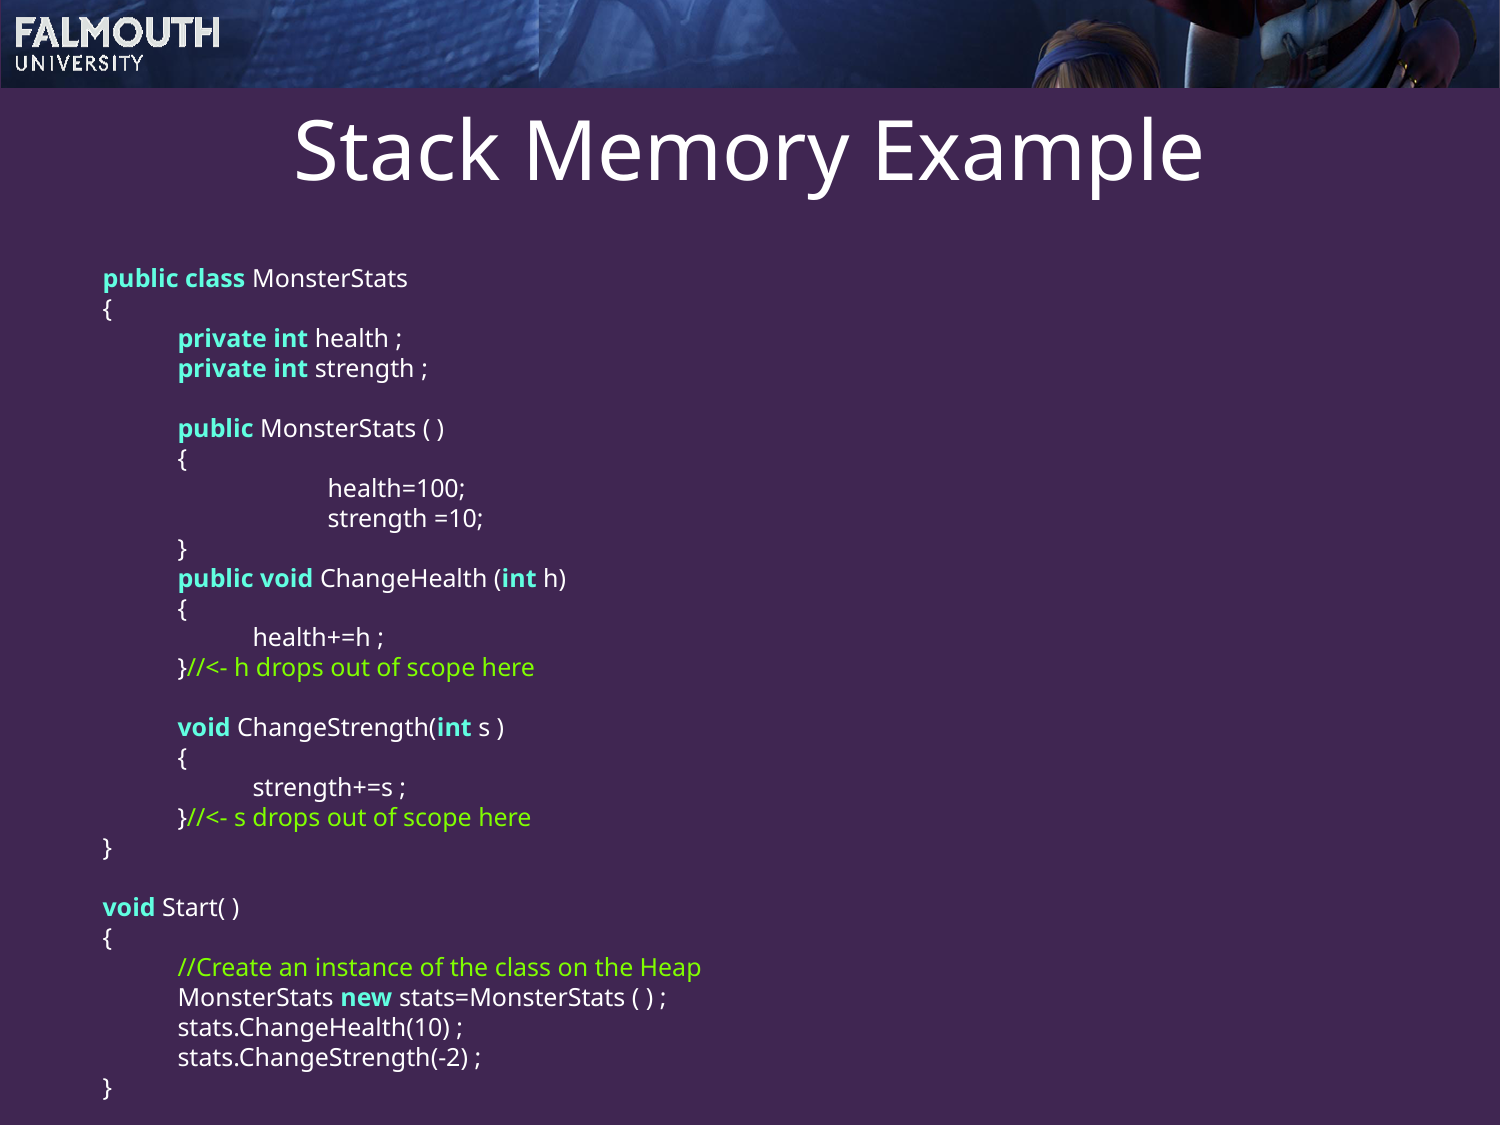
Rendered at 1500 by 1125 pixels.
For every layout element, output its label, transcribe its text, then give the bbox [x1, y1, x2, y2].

picture [0, 0, 1500, 90]
title Stack Memory Example [75, 90, 1425, 194]
text_box public class MonsterStats { private int health ; private int strength ; public MonsterStats ( ) { health=100; strength =10; } public void ChangeHealth (int h) { health+=h ; }//<- h drops out of scope here void ChangeStrength(int s ) { strength+=s ; }//<- s drops out of scope here } void Start( ) { //Create an instance of the class on the Heap MonsterStats new stats=MonsterStats ( ) ; stats.ChangeHealth(10) ; stats.ChangeStrength(-2) ; } [87, 255, 1413, 1109]
